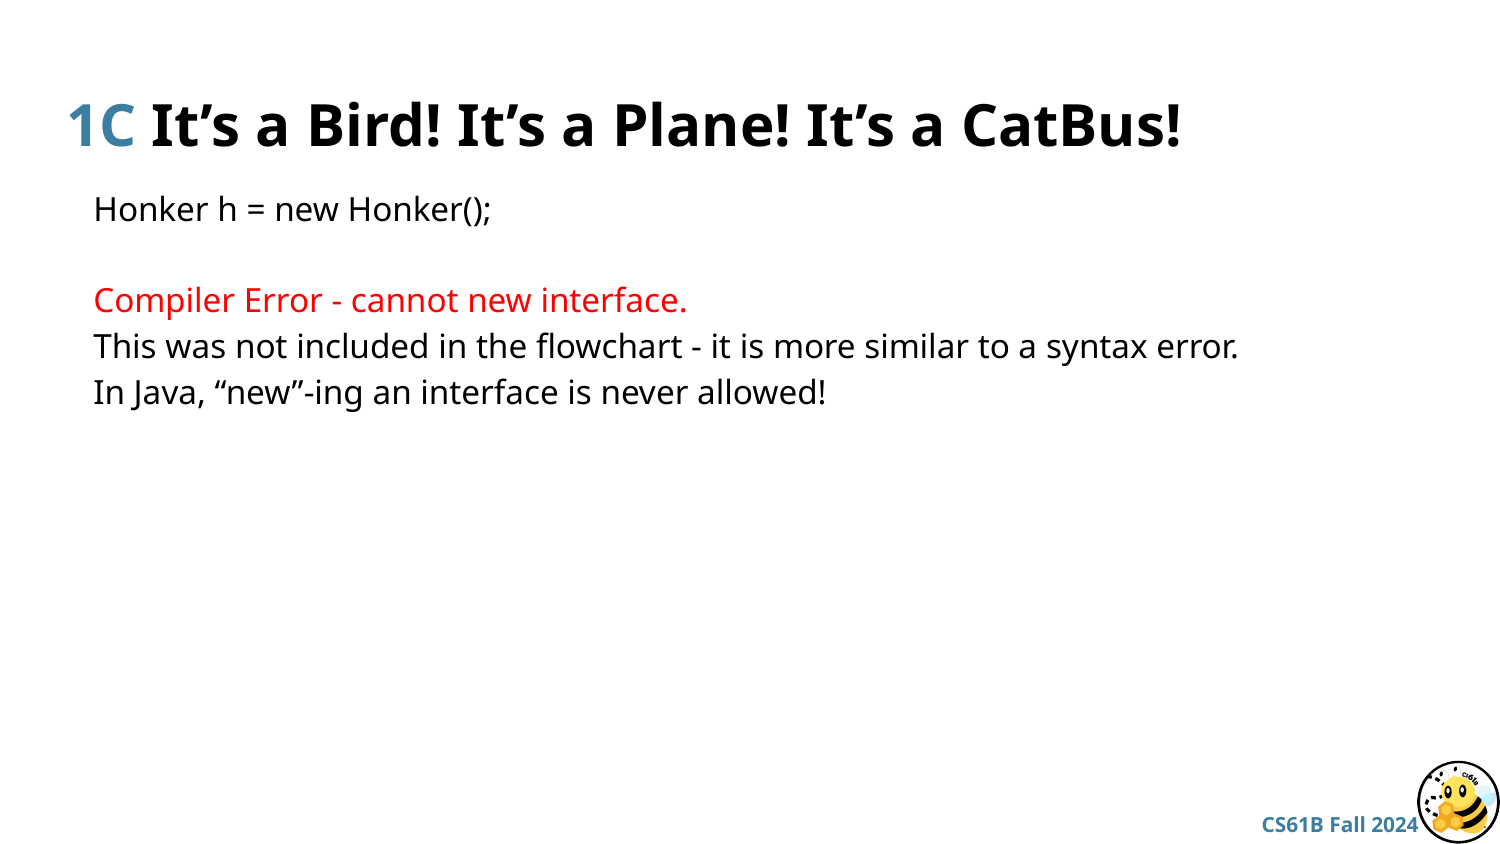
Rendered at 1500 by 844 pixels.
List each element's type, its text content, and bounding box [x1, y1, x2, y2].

title 1C It’s a Bird! It’s a Plane! It’s a CatBus! [51, 72, 1449, 167]
picture [1417, 760, 1500, 844]
text_box Honker h = new Honker(); Compiler Error - cannot new interface. This was not included in the flowchart - it is more similar to a syntax error. In Java, “new”-ing an interface is never allowed! [78, 166, 1353, 519]
